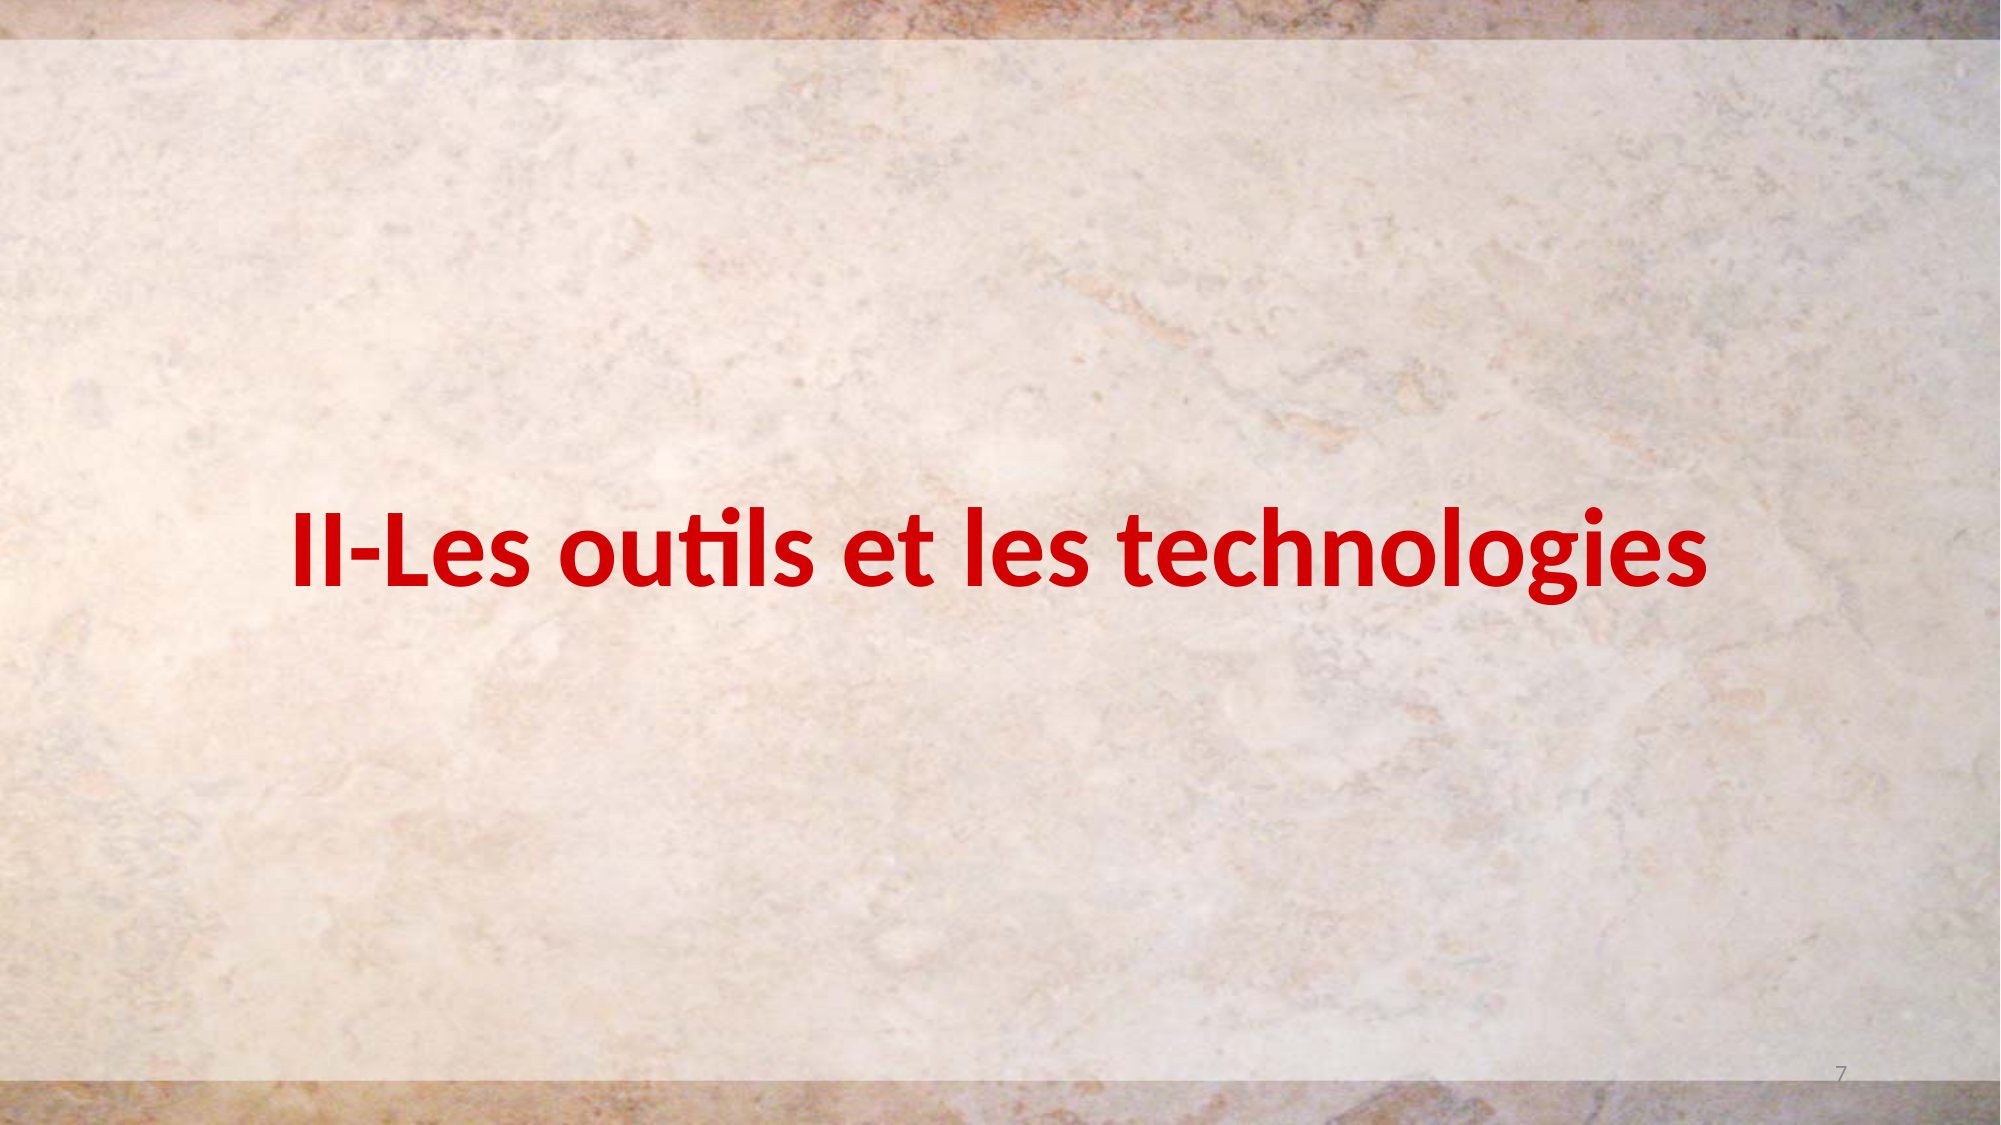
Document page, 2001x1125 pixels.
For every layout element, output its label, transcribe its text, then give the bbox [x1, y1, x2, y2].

text_box II-Les outils et les technologies [273, 466, 1727, 617]
picture [0, 0, 2001, 1125]
slide_number 7 [1412, 1042, 1863, 1103]
